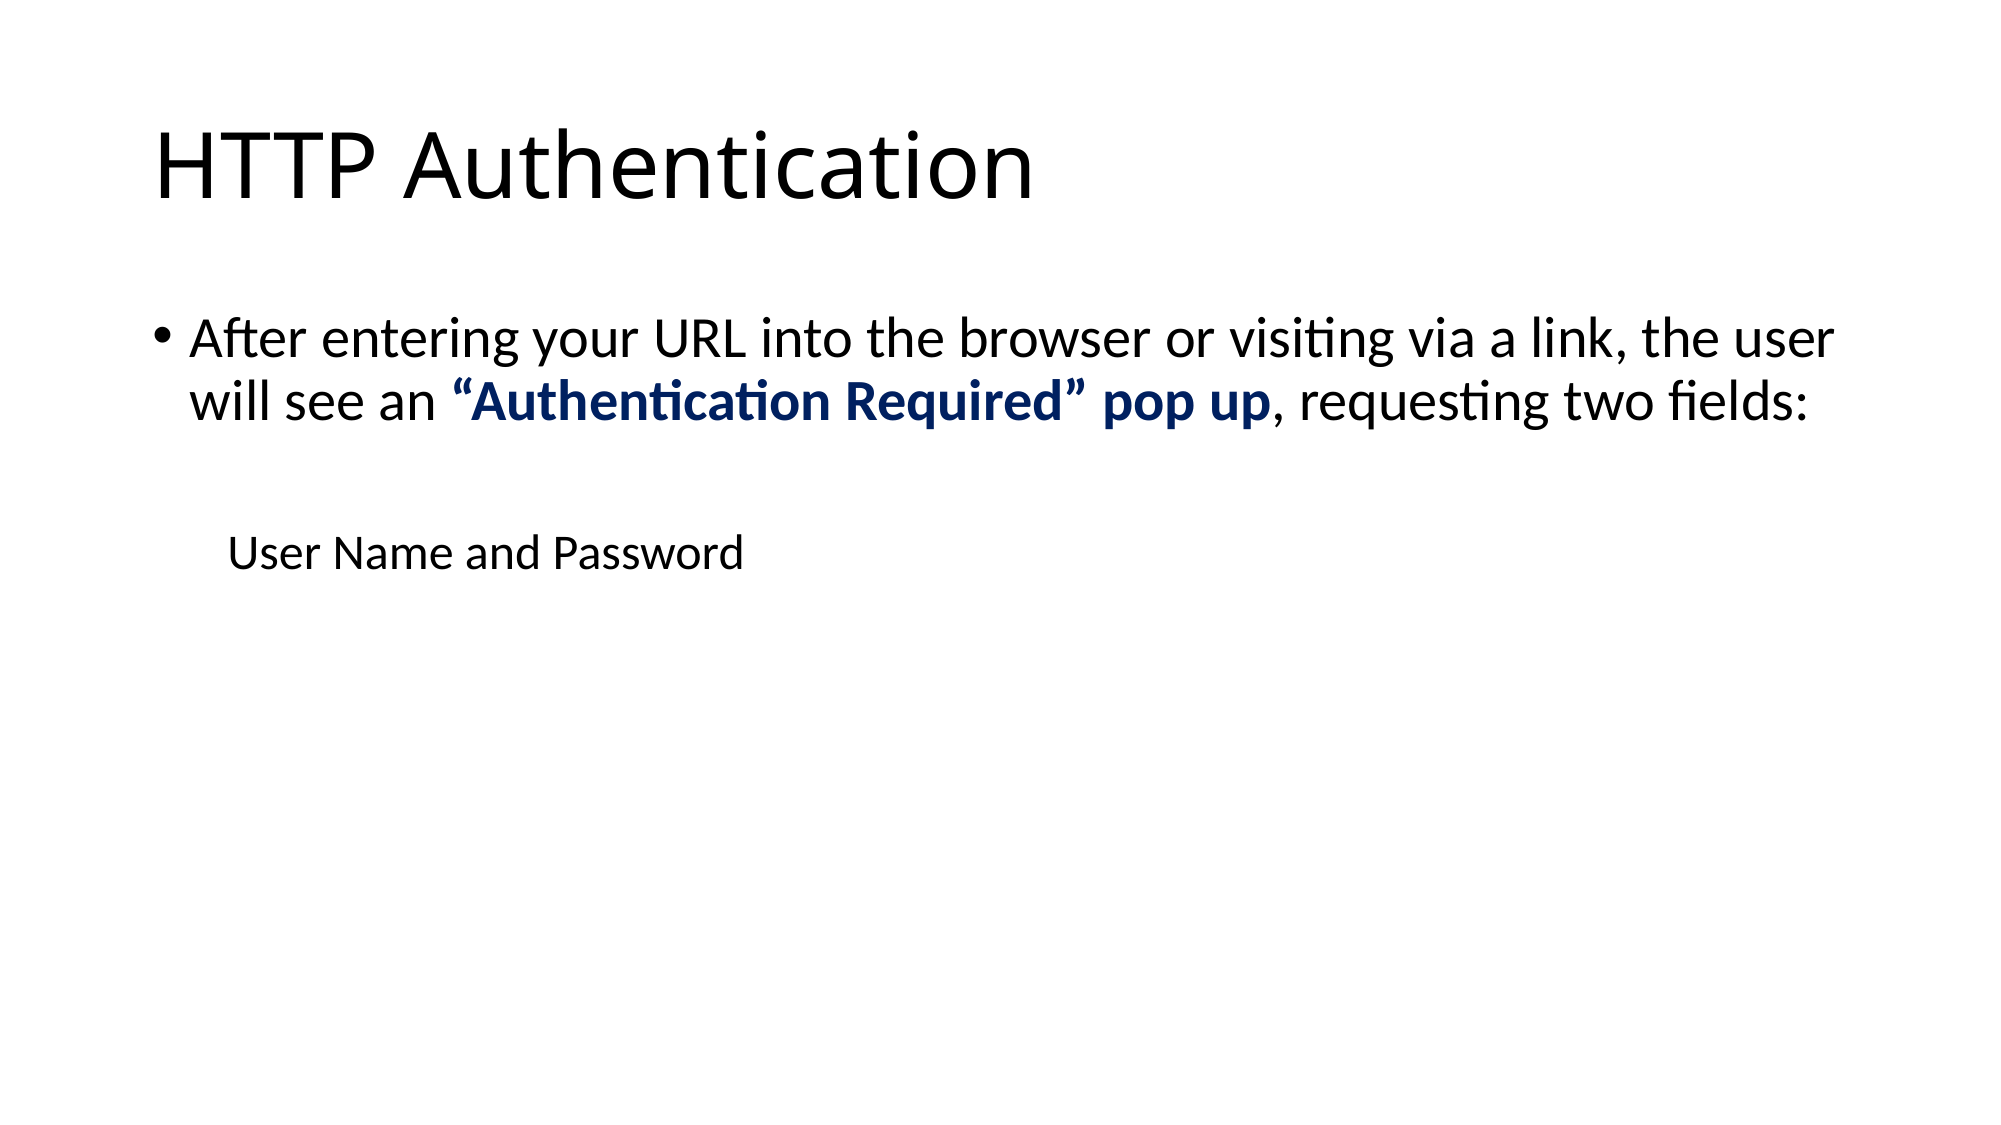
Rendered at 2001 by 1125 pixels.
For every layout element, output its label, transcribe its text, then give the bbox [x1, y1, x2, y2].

list After entering your URL into the browser or visiting via a link, the user will see an “Authentication Required” pop up, requesting two fields: User Name and Password [137, 299, 1863, 1014]
title HTTP Authentication [137, 59, 1863, 278]
